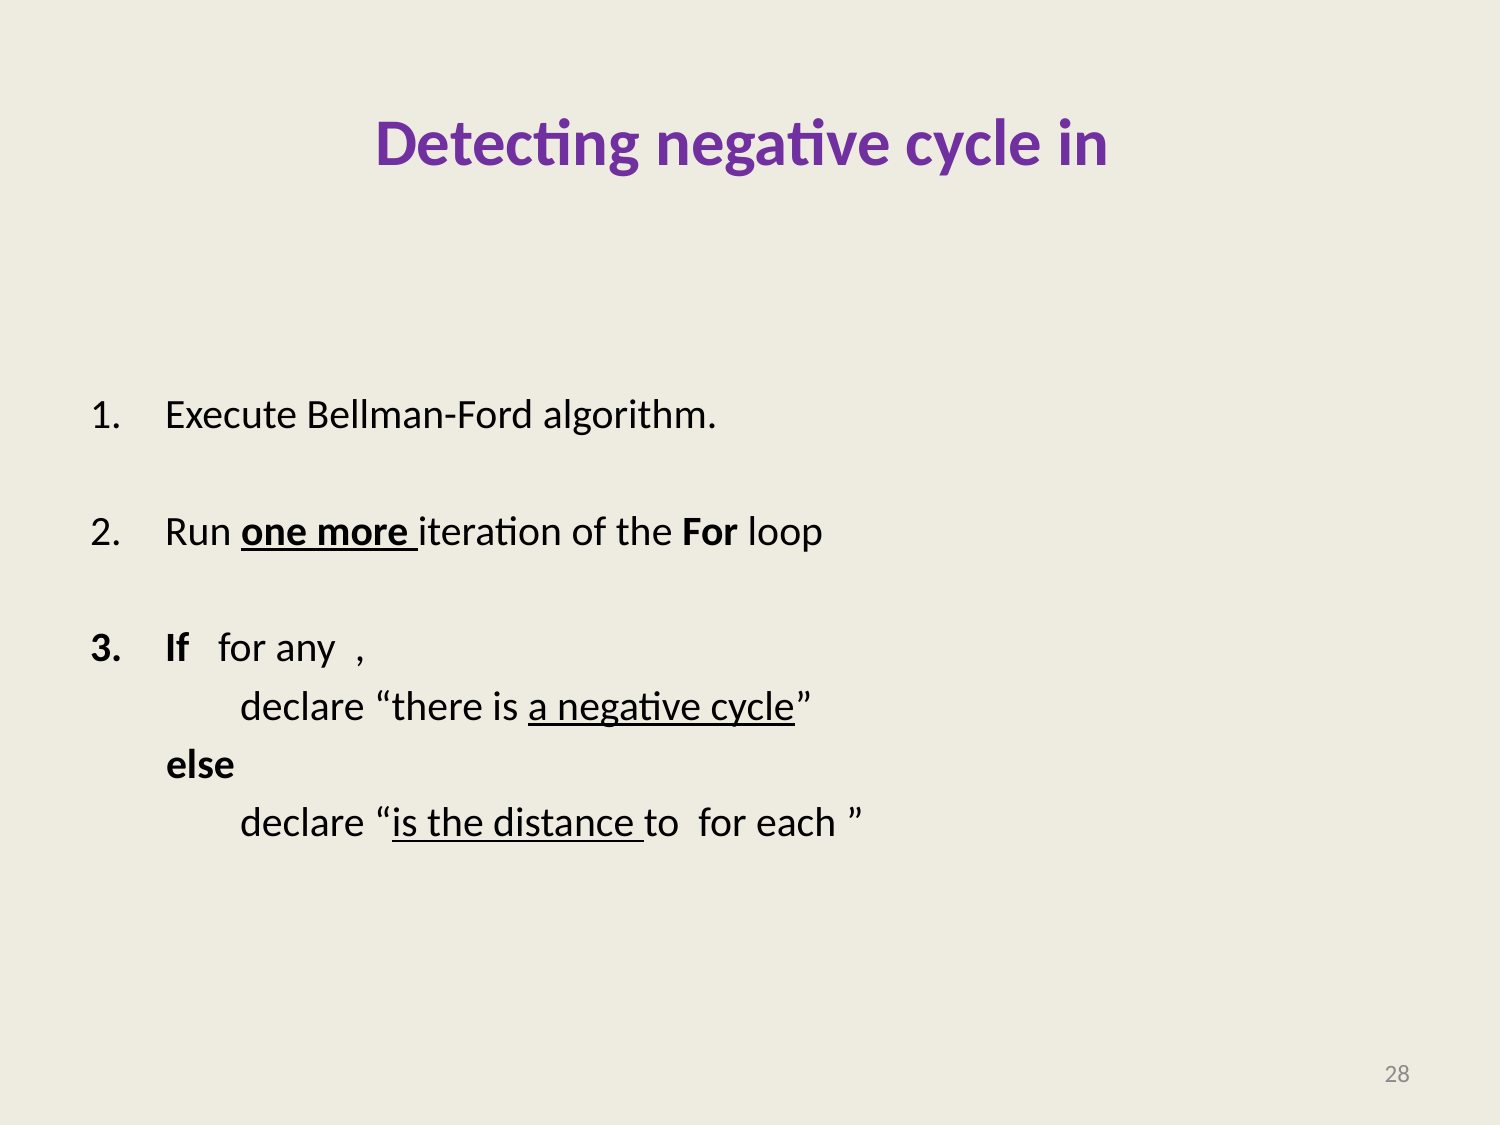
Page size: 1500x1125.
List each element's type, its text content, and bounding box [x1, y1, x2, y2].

slide_number 28 [1074, 1042, 1425, 1103]
